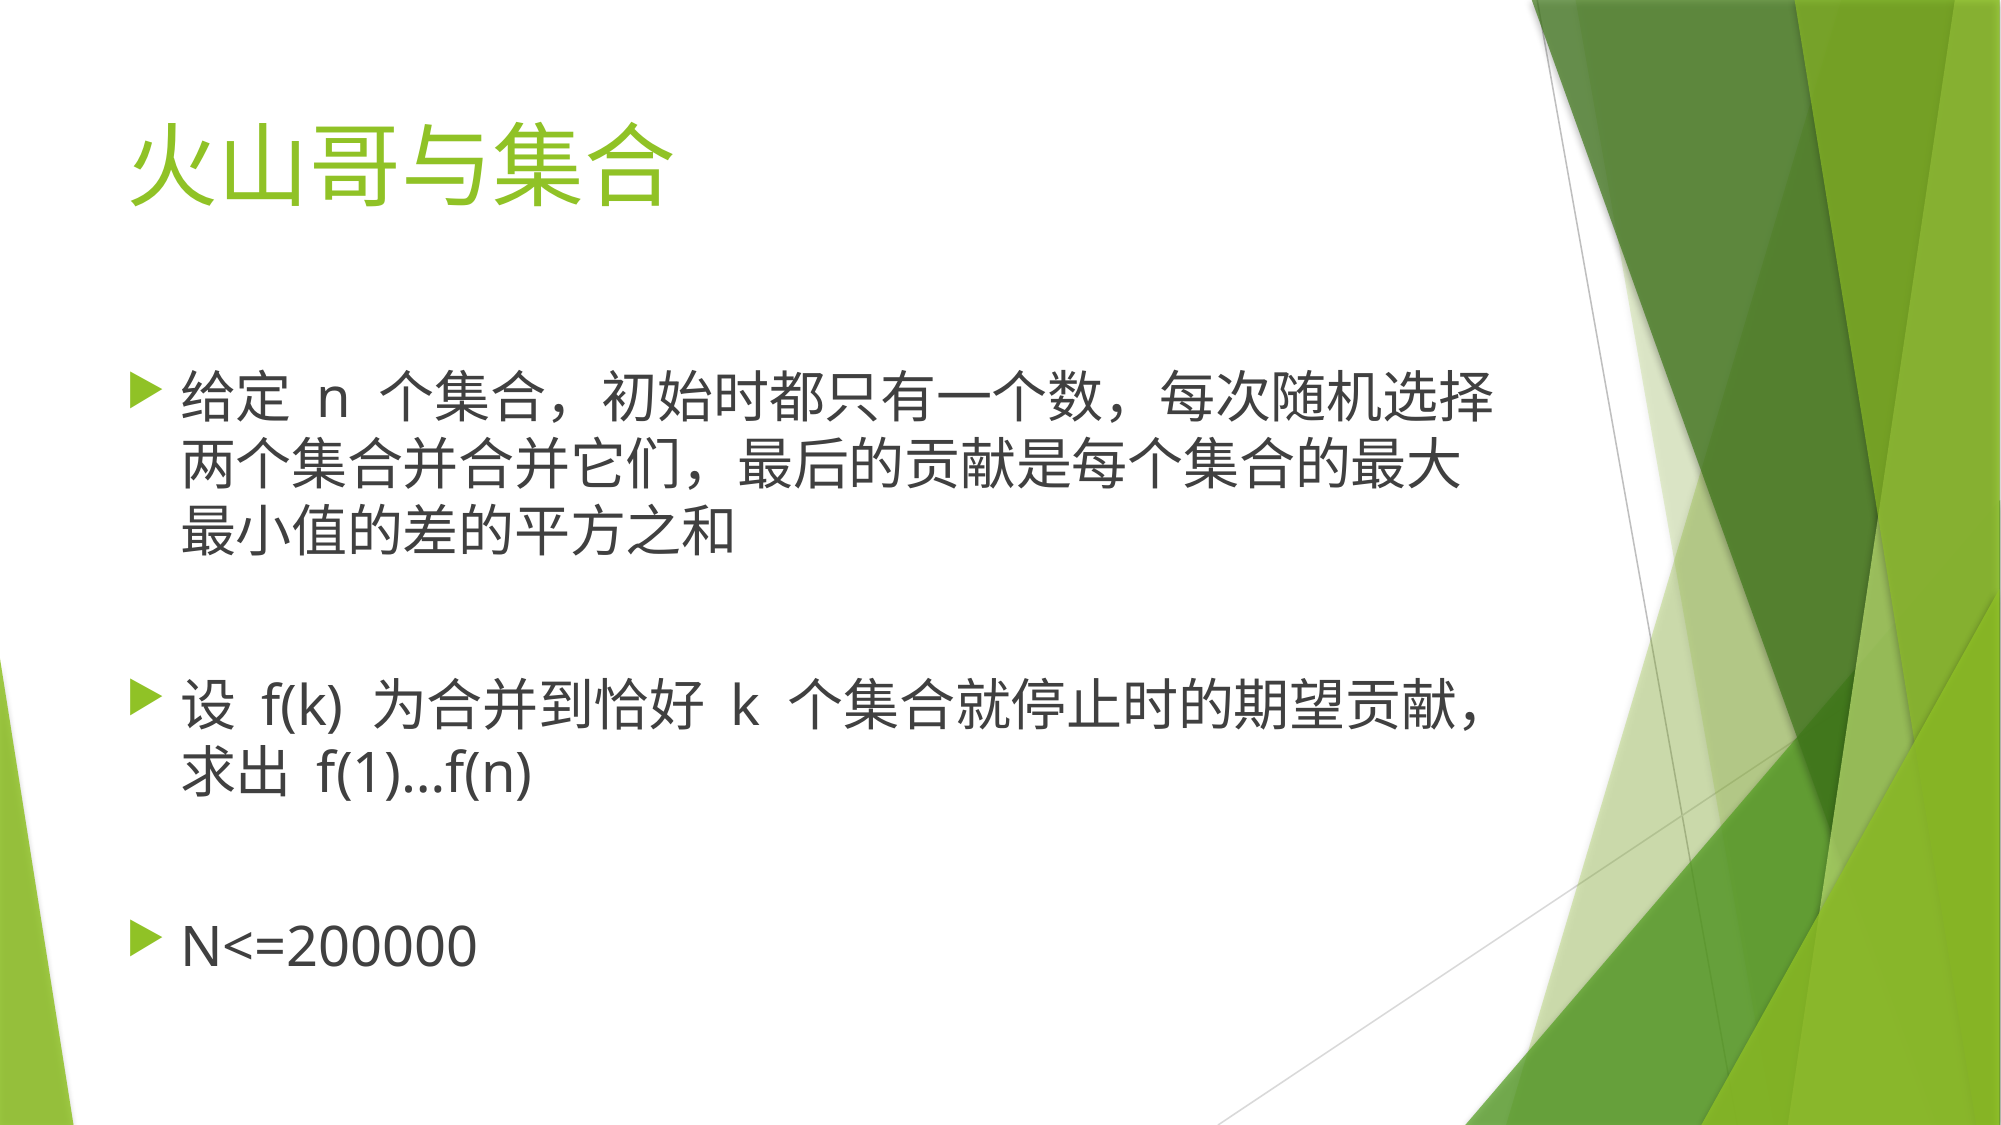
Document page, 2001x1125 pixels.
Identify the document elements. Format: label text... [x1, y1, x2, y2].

title 火山哥与集合 [111, 99, 1522, 317]
list 给定 n 个集合，初始时都只有一个数，每次随机选择两个集合并合并它们，最后的贡献是每个集合的最大最小值的差的平方之和 设 f(k) 为合并到恰好 k 个集合就停止时的期望贡献，求出 f(1)…f(n) N<=200000 [111, 354, 1522, 992]
